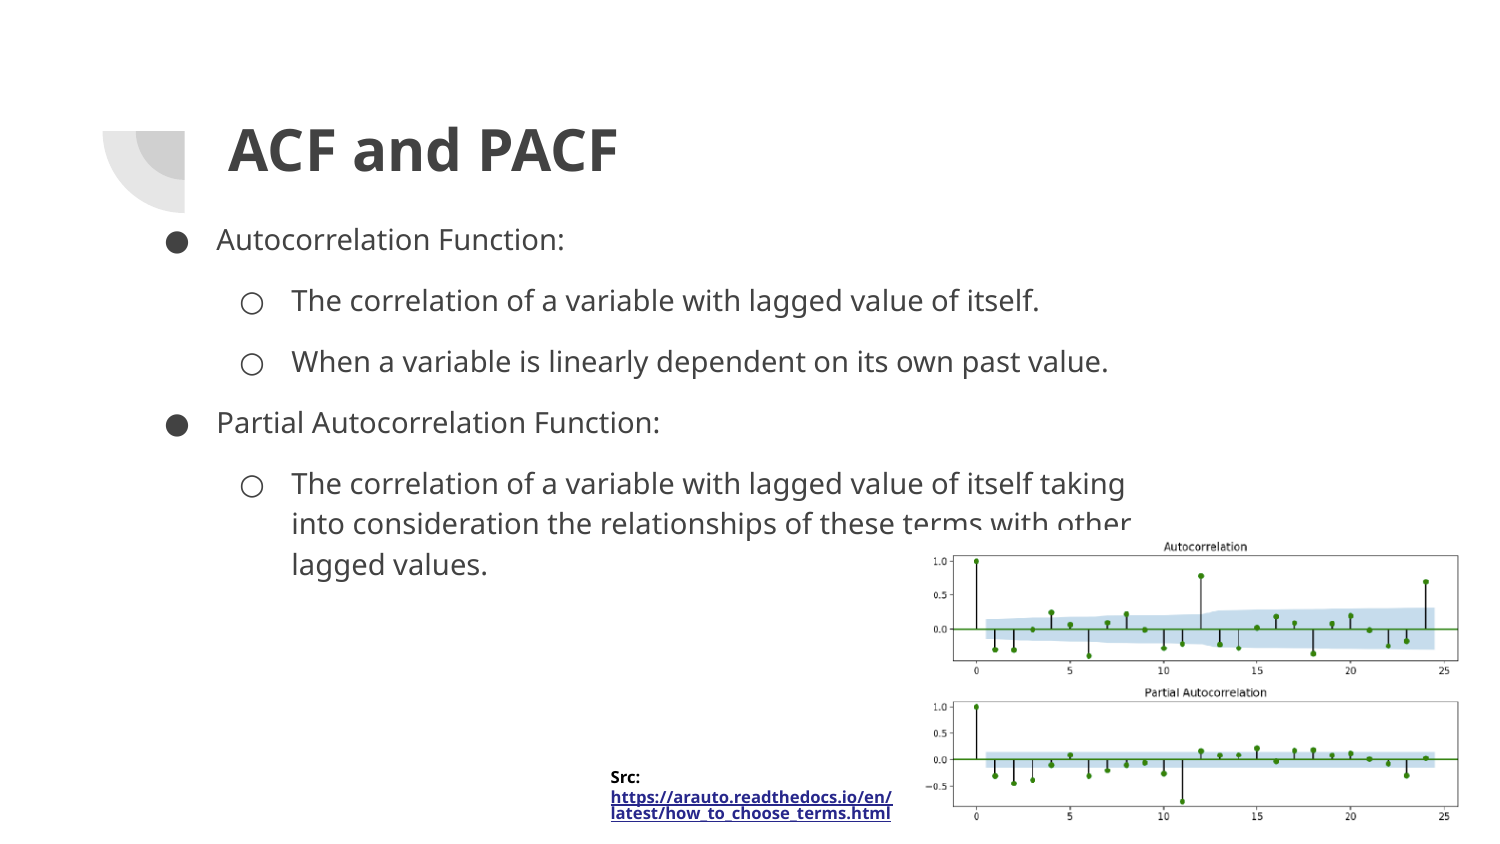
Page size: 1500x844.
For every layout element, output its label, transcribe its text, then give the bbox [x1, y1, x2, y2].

text_box Src: https://arauto.readthedocs.io/en/latest/how_to_choose_terms.html [595, 751, 906, 800]
title ACF and PACF [213, 98, 1368, 263]
list Autocorrelation Function: The correlation of a variable with lagged value of itself. When a variable is linearly dependent on its own past value. Partial Autocorrelation Function: The correlation of a variable with lagged value of itself taking into consideration the relationships of these terms with other lagged values. [126, 201, 1163, 619]
picture [911, 530, 1490, 839]
